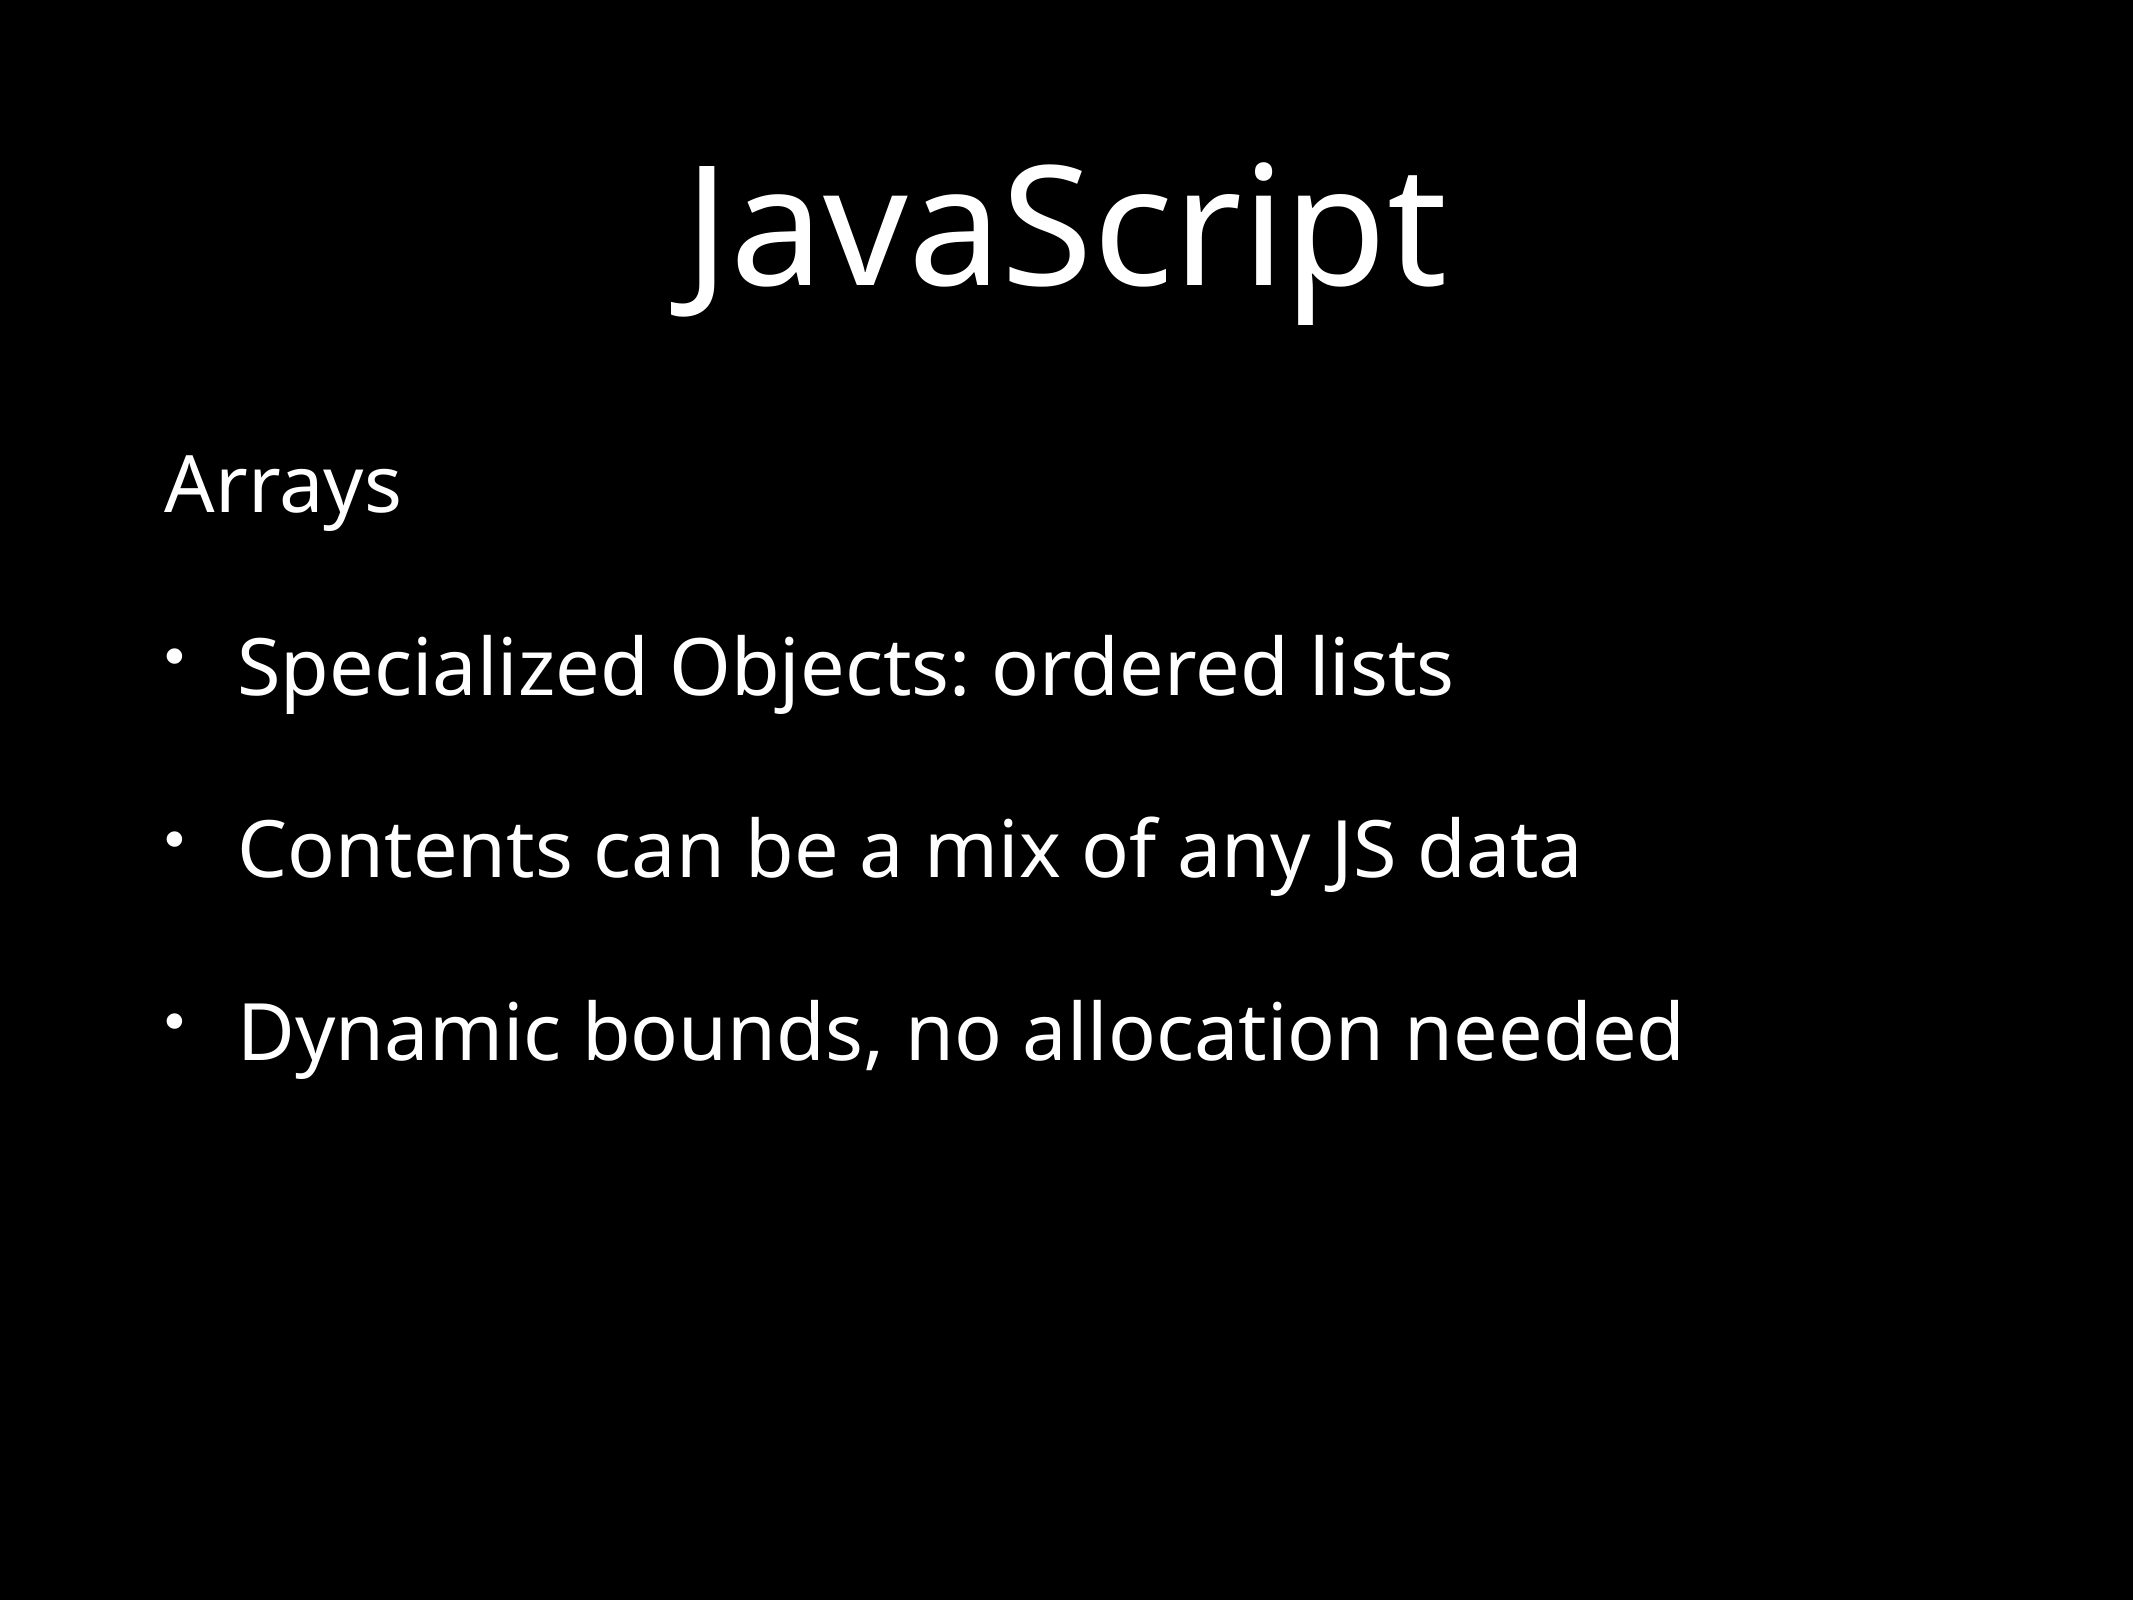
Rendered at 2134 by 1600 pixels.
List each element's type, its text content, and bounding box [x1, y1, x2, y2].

list Arrays Specialized Objects: ordered lists Contents can be a mix of any JS data Dynamic bounds, no allocation needed [155, 424, 1978, 1457]
title JavaScript [155, 41, 1978, 397]
